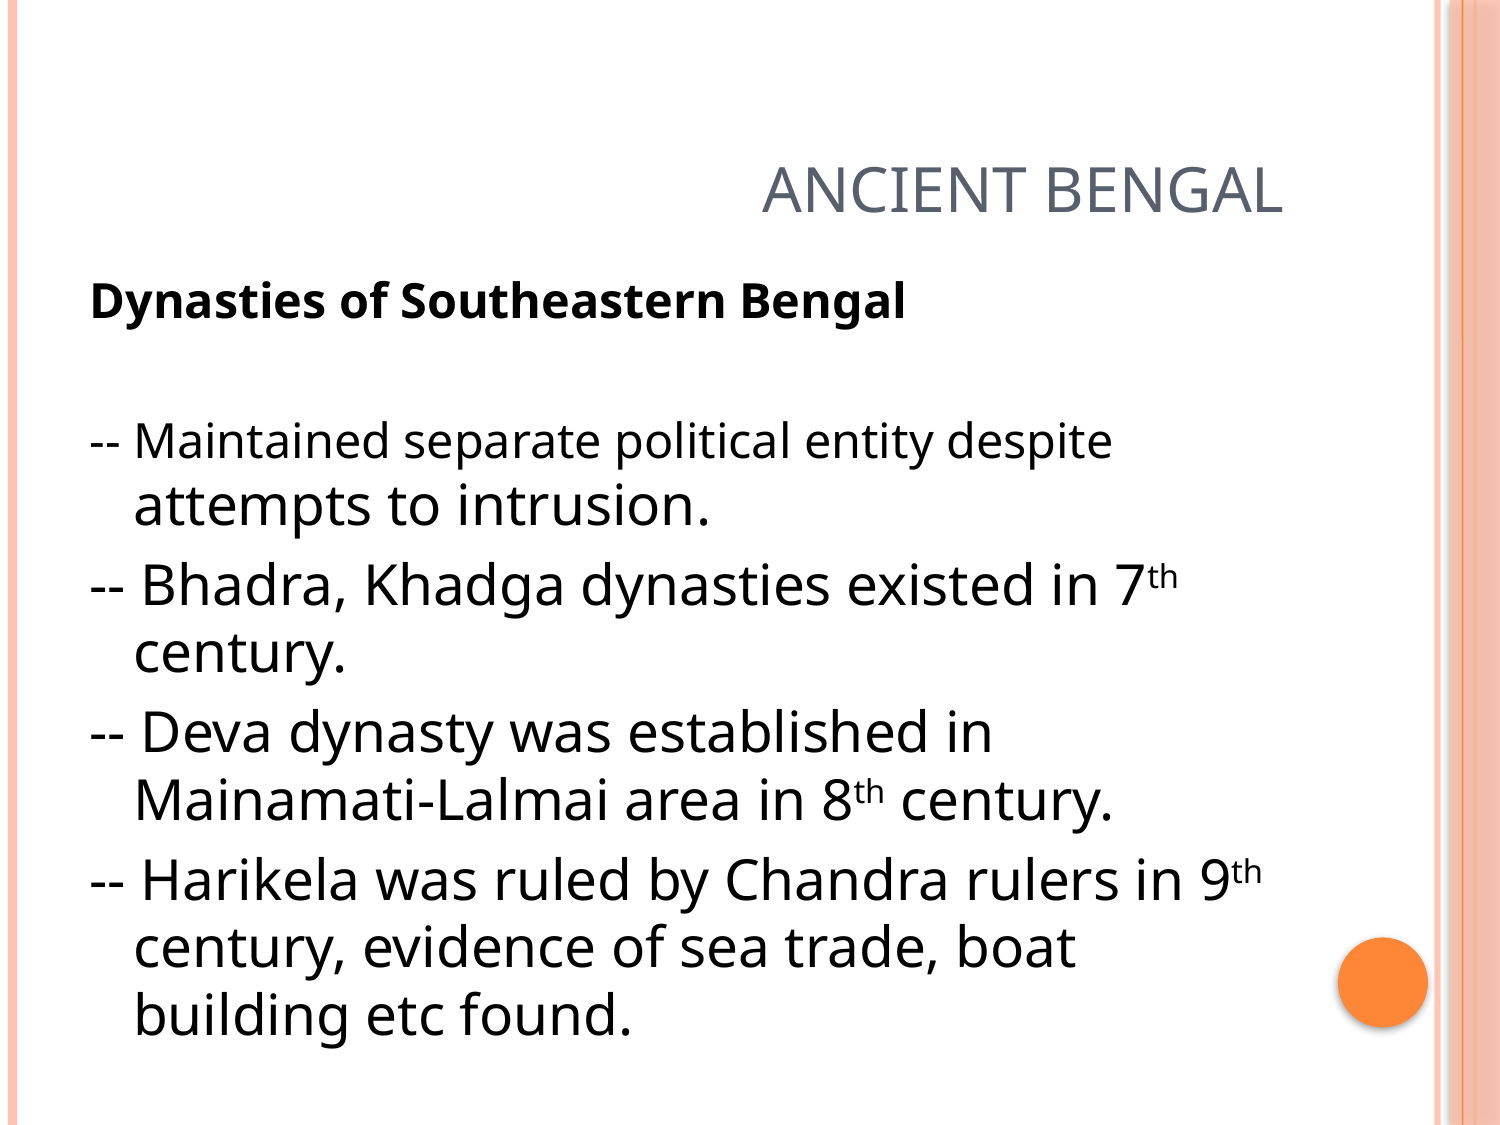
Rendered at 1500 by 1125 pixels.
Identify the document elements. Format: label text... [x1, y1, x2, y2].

list Dynasties of Southeastern Bengal -- Maintained separate political entity despite attempts to intrusion. -- Bhadra, Khadga dynasties existed in 7th century. -- Deva dynasty was established in Mainamati-Lalmai area in 8th century. -- Harikela was ruled by Chandra rulers in 9th century, evidence of sea trade, boat building etc found. [75, 262, 1300, 1062]
title Ancient Bengal [75, 45, 1300, 233]
